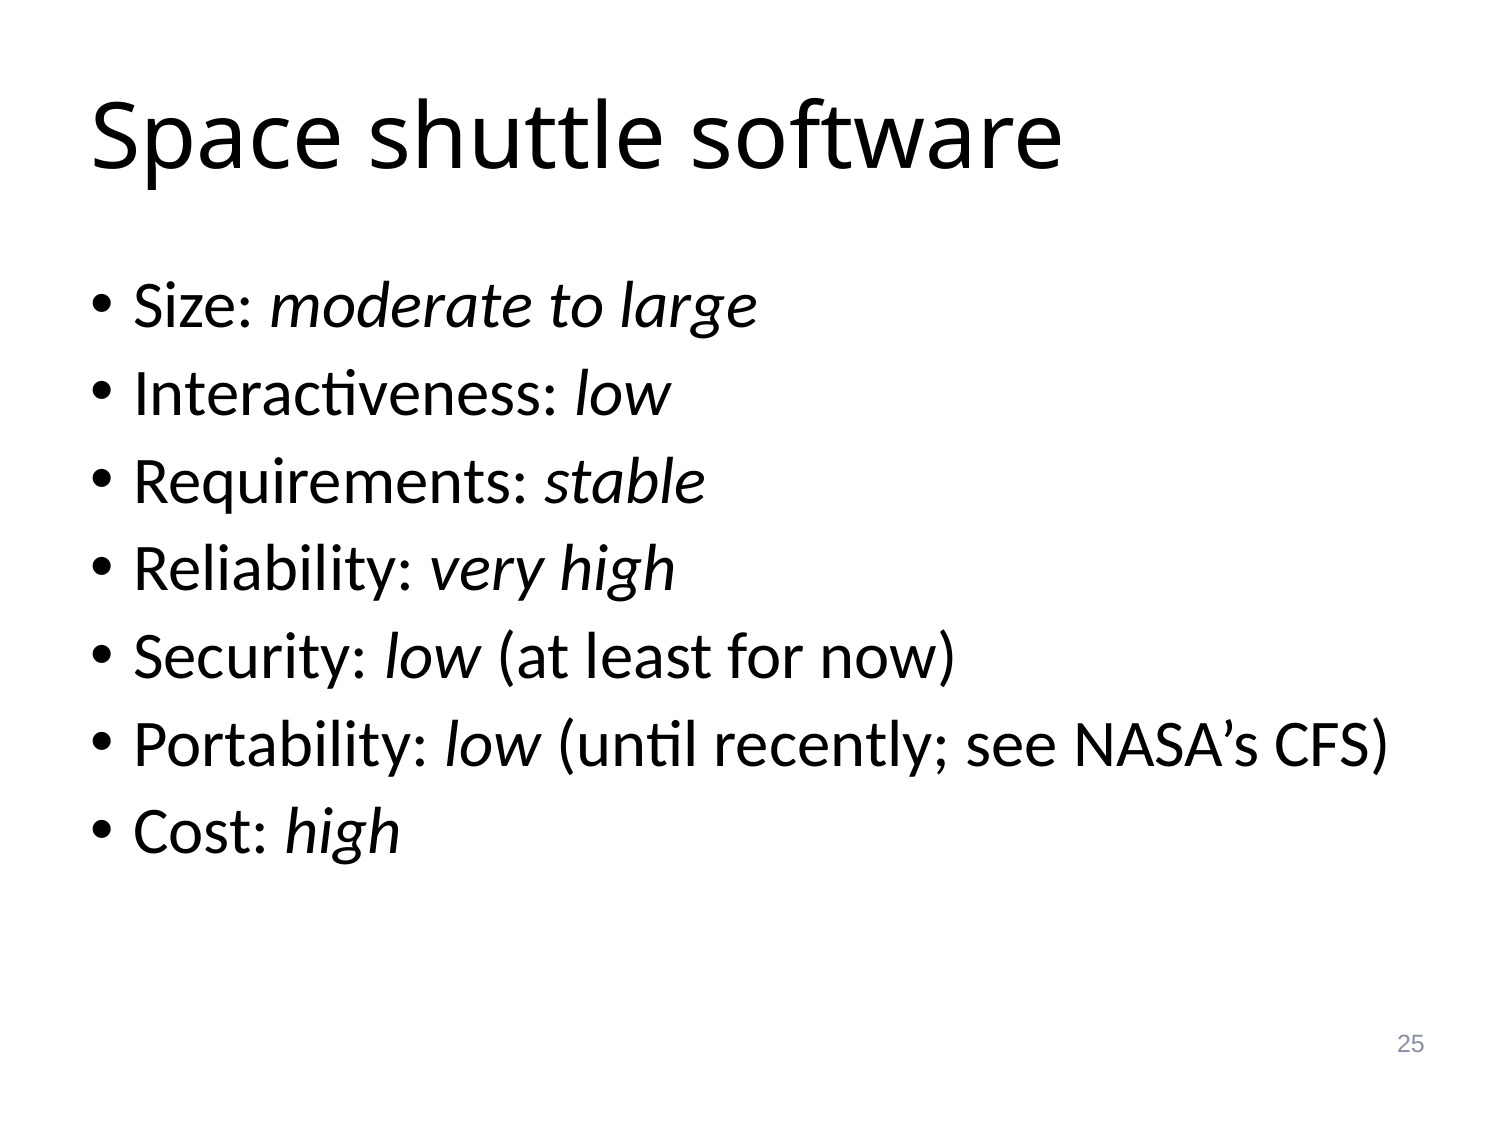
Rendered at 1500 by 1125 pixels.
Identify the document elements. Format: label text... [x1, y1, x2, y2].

slide_number 25 [1074, 1021, 1425, 1065]
list Size: moderate to large Interactiveness: low Requirements: stable Reliability: very high Security: low (at least for now) Portability: low (until recently; see NASA’s CFS) Cost: high [75, 262, 1425, 1038]
title Space shuttle software [75, 45, 1425, 233]
